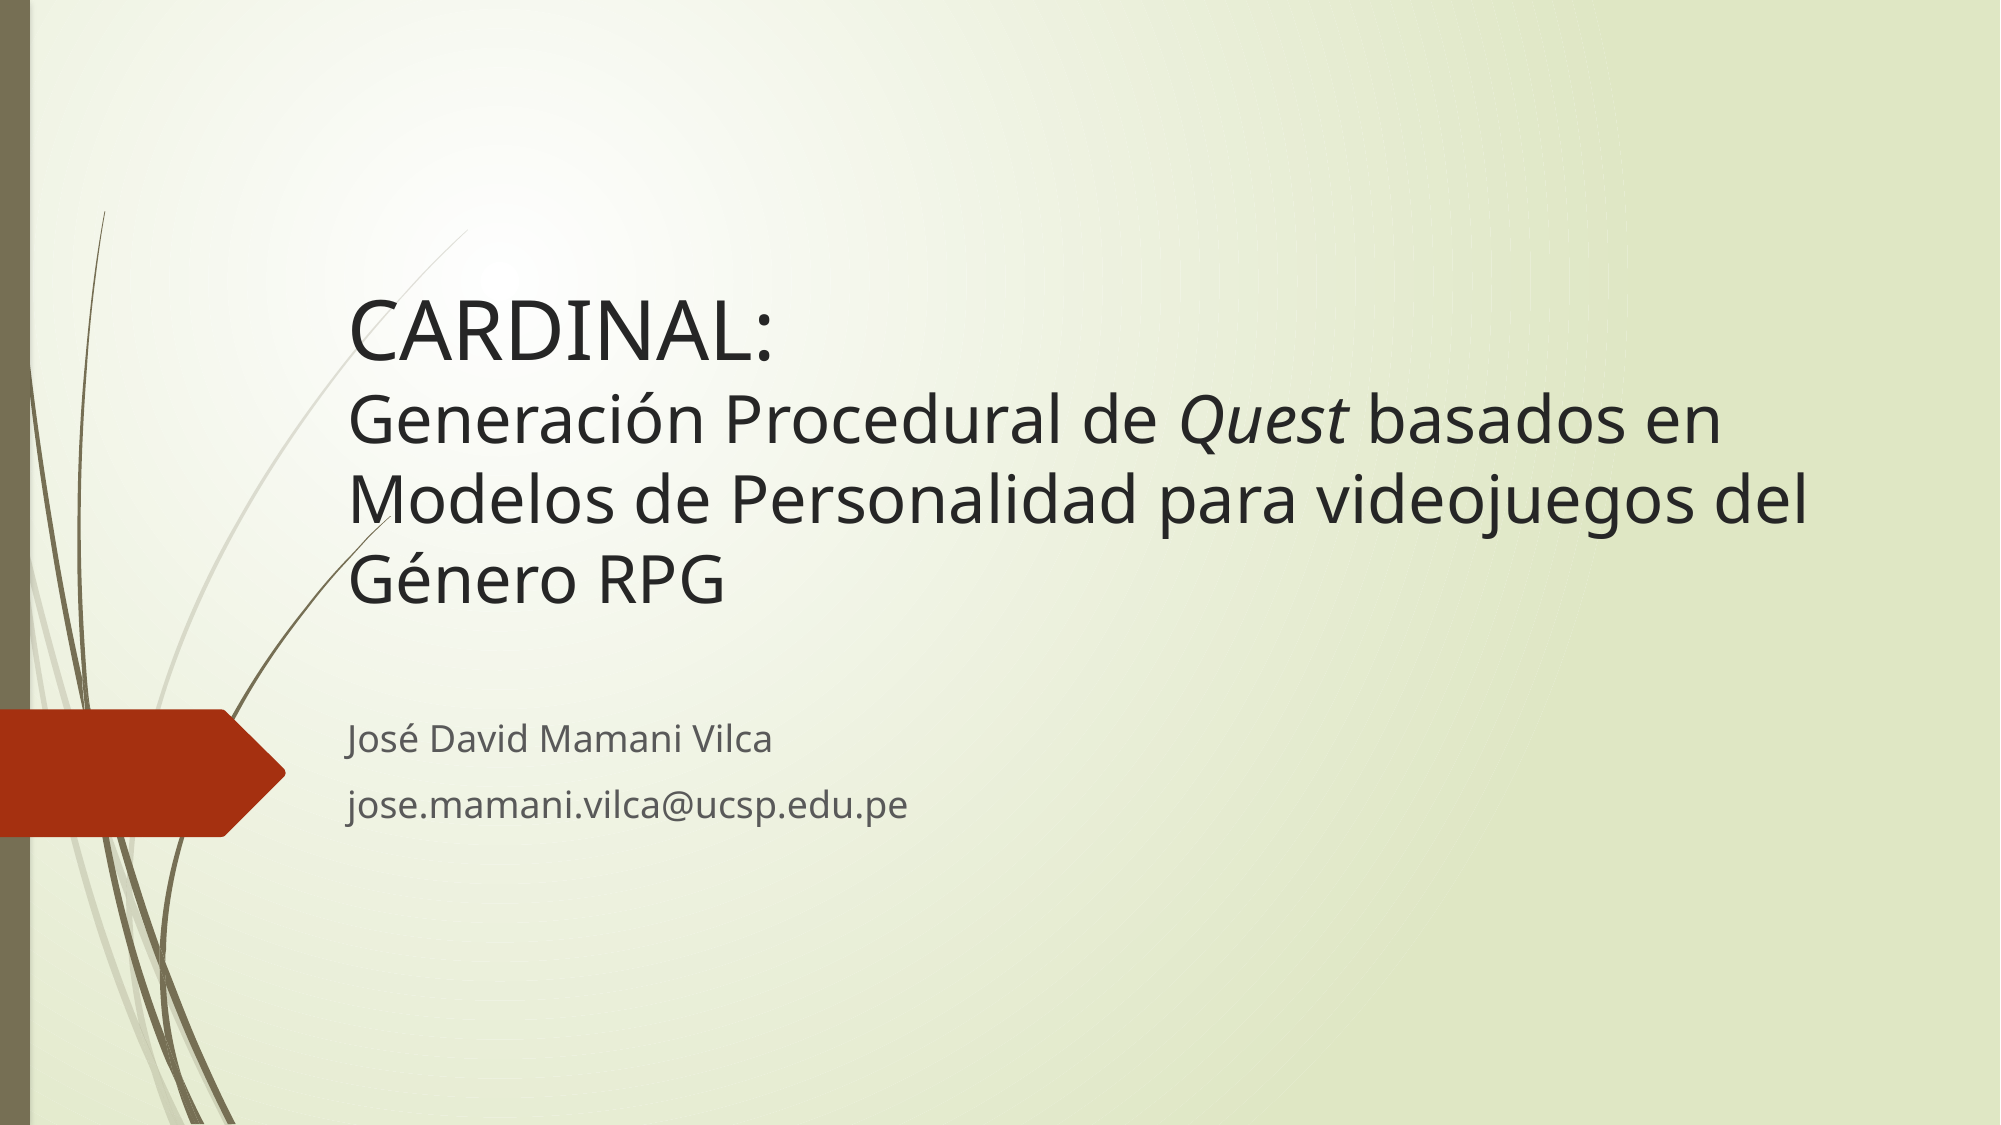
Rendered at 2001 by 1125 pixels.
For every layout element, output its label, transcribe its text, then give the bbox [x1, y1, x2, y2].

subtitle José David Mamani Vilca jose.mamani.vilca@ucsp.edu.pe [332, 708, 1833, 980]
title CARDINAL: Generación Procedural de Quest basados en Modelos de Personalidad para videojuegos del Género RPG [332, 232, 1833, 625]
